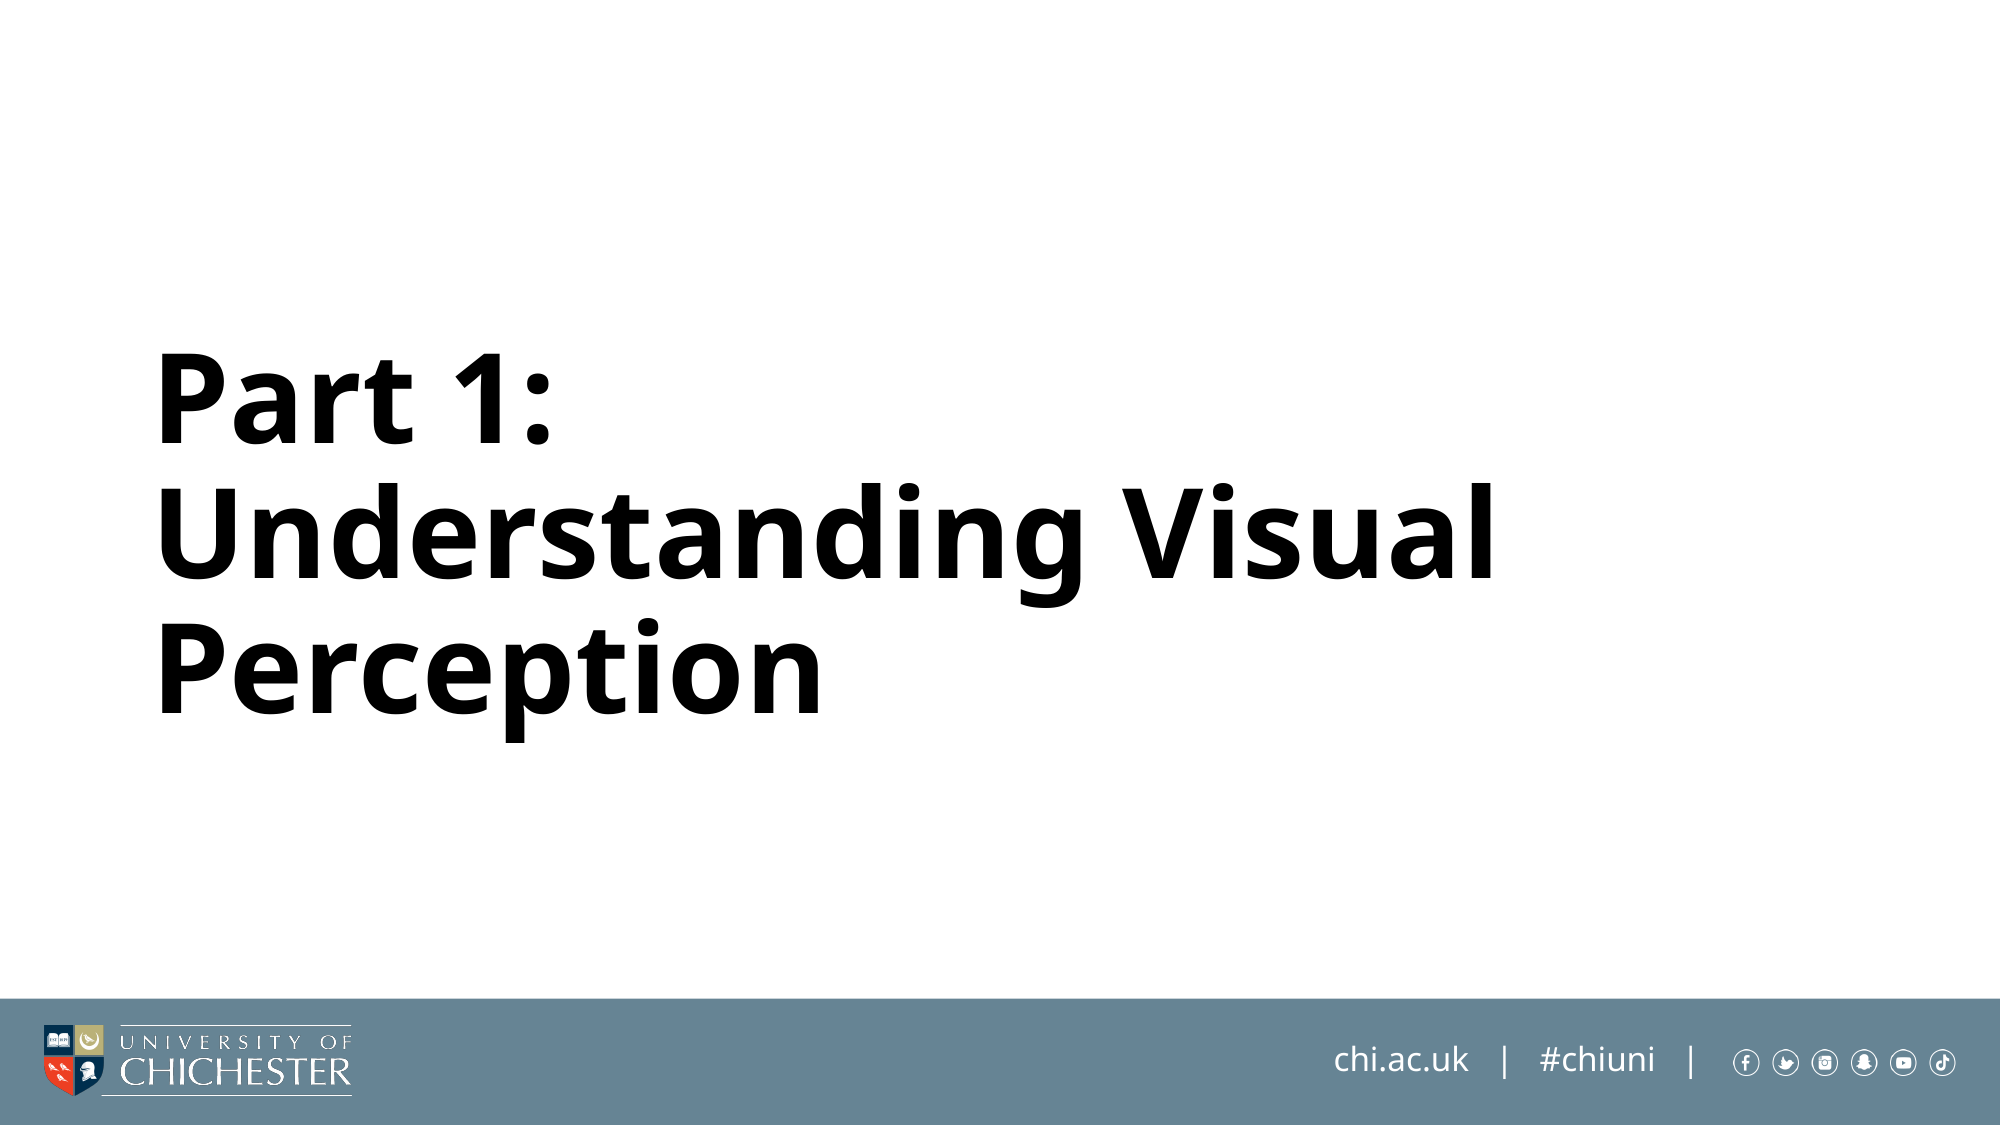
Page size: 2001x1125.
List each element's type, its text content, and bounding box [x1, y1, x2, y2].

picture [44, 1025, 352, 1096]
title Part 1: Understanding Visual Perception [136, 280, 1862, 749]
picture [1733, 1049, 1956, 1076]
